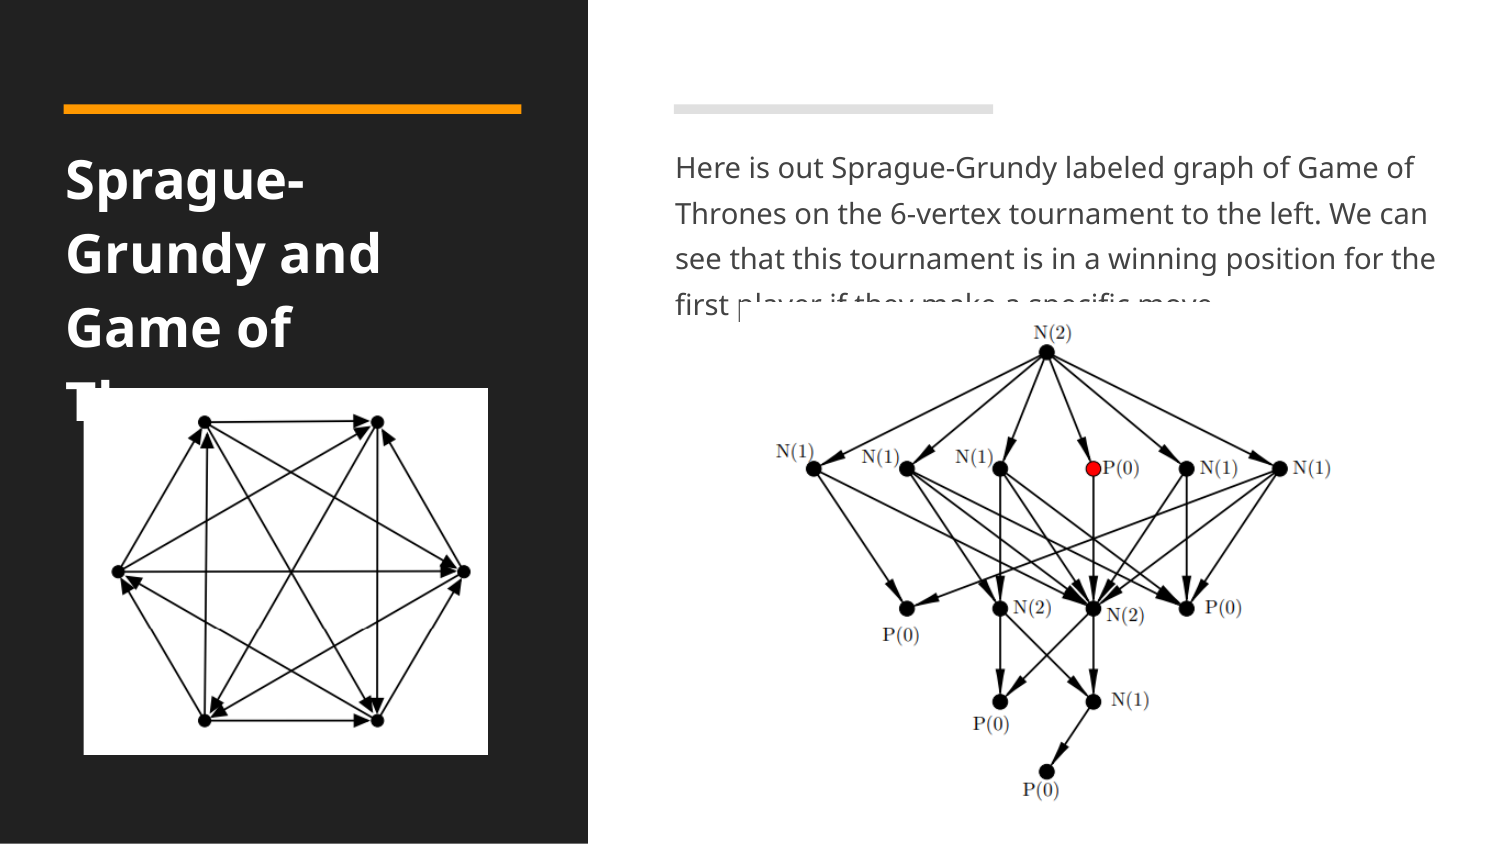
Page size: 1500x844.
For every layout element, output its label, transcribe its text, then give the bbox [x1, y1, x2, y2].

title Sprague-Grundy and Game of Thrones [50, 126, 521, 743]
picture [739, 302, 1371, 818]
picture [83, 388, 489, 755]
list Here is out Sprague-Grundy labeled graph of Game of Thrones on the 6-vertex tournament to the left. We can see that this tournament is in a winning position for the first player if they make a specific move. [659, 126, 1467, 752]
